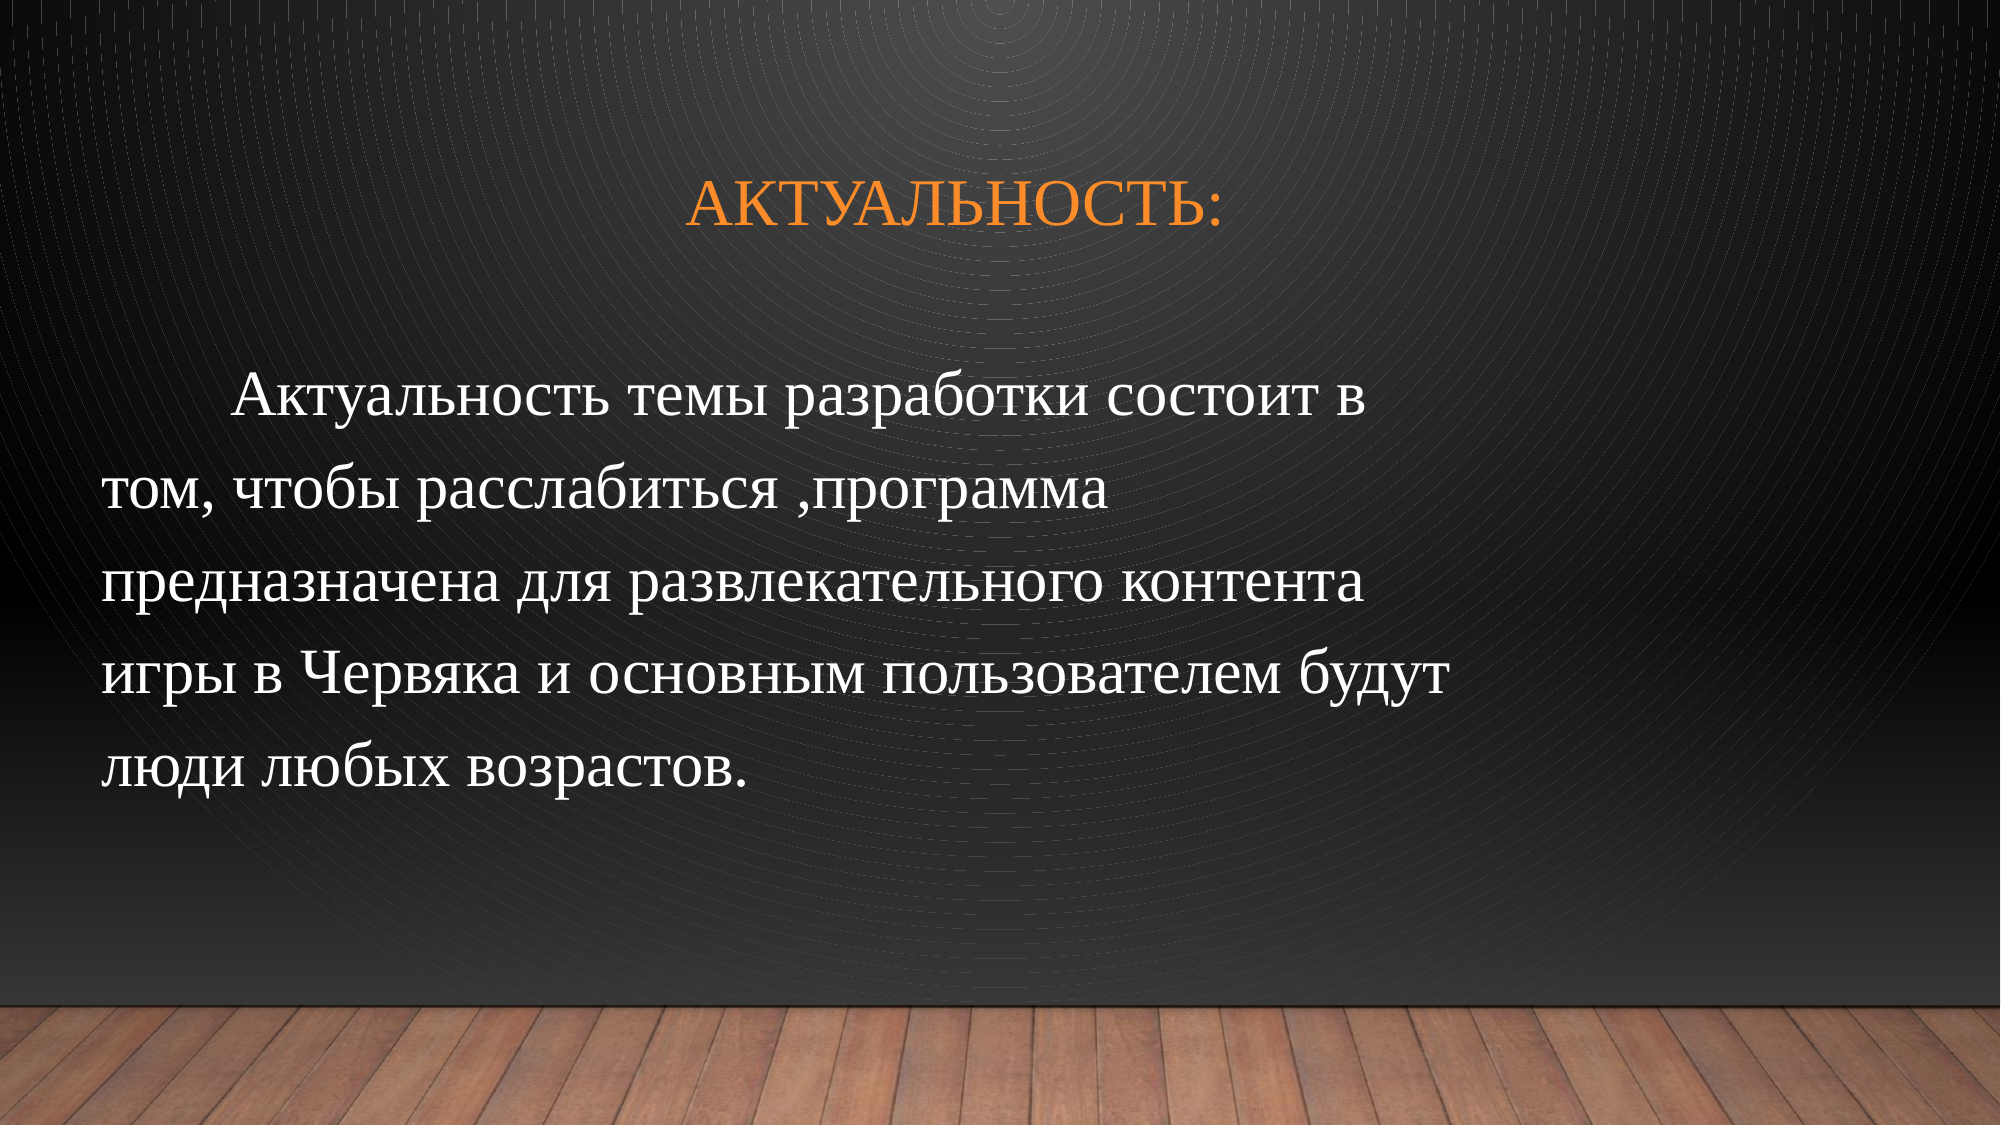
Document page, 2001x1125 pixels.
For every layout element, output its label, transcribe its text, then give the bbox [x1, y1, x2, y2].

list Актуальность темы разработки состоит в том, чтобы расслабиться ,программа предназначена для развлекательного контента игры в Червяка и основным пользователем будут люди любых возрастов. [86, 328, 1487, 922]
title Актуальность: [254, 80, 1655, 328]
picture [0, 1005, 2000, 1125]
